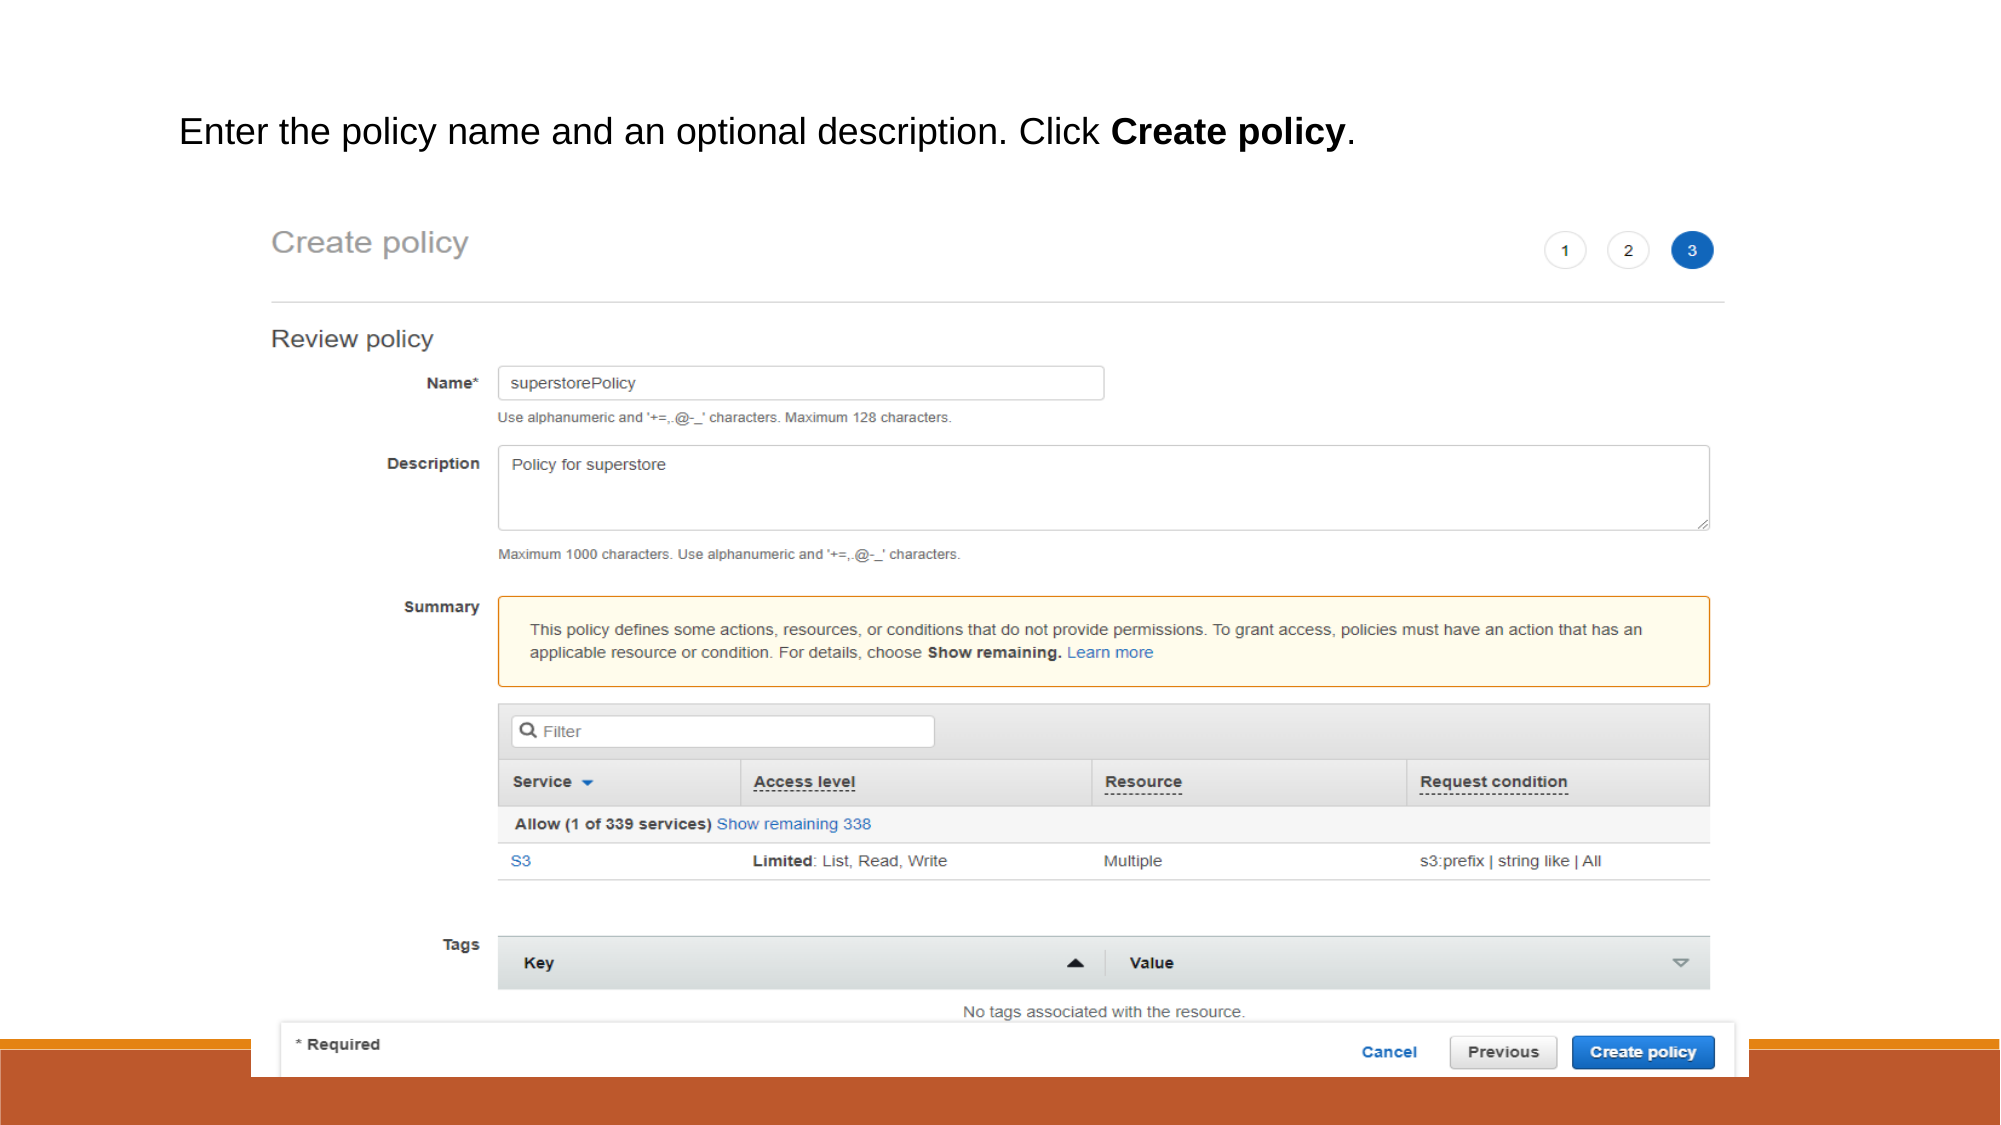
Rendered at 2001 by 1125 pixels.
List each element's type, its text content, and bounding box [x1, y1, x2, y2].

text_box Enter the policy name and an optional description. Click Create policy. [164, 99, 1833, 160]
picture [250, 205, 1750, 1077]
